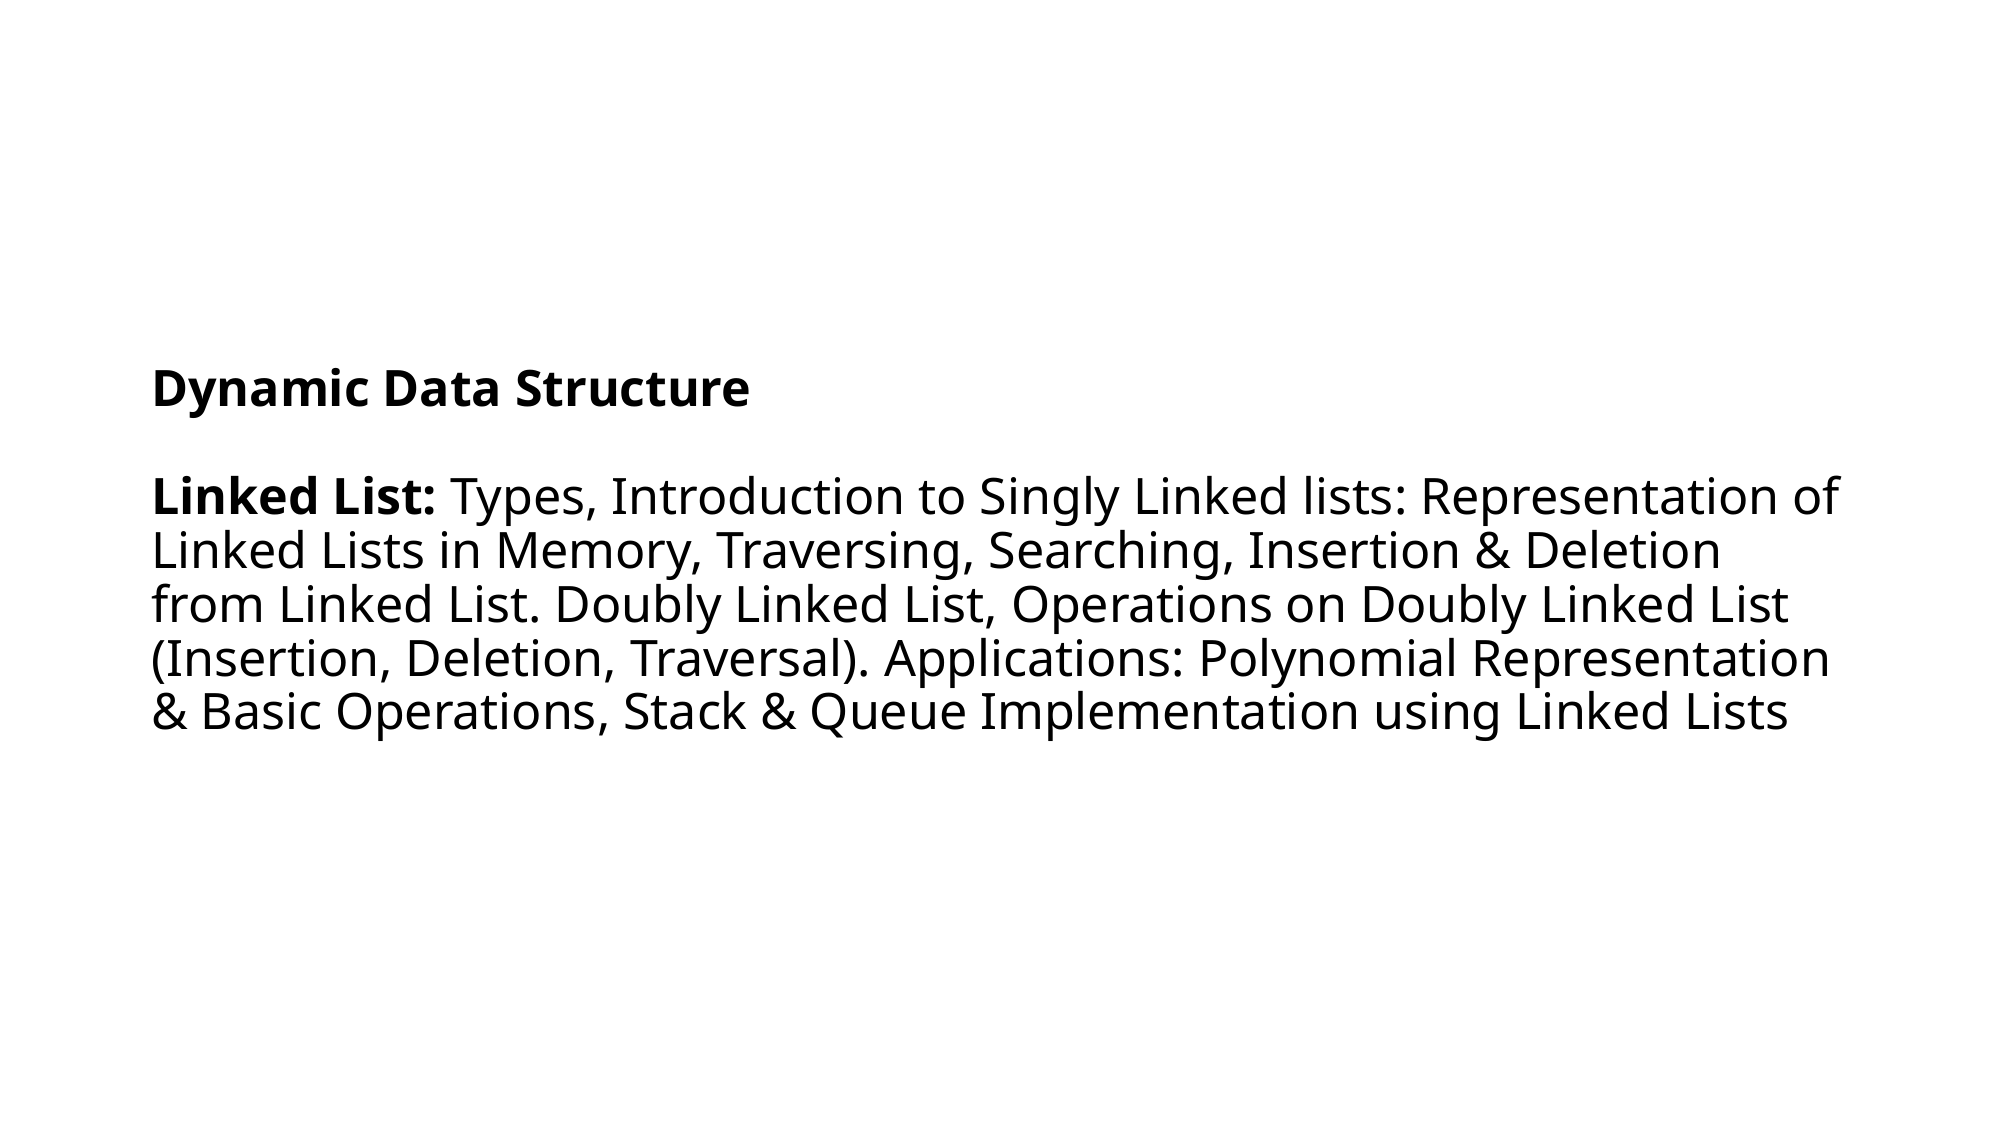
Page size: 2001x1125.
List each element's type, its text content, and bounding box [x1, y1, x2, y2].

title Dynamic Data Structure Linked List: Types, Introduction to Singly Linked lists: Representation of Linked Lists in Memory, Traversing, Searching, Insertion & Deletion from Linked List. Doubly Linked List, Operations on Doubly Linked List (Insertion, Deletion, Traversal). Applications: Polynomial Representation & Basic Operations, Stack & Queue Implementation using Linked Lists [136, 280, 1862, 749]
